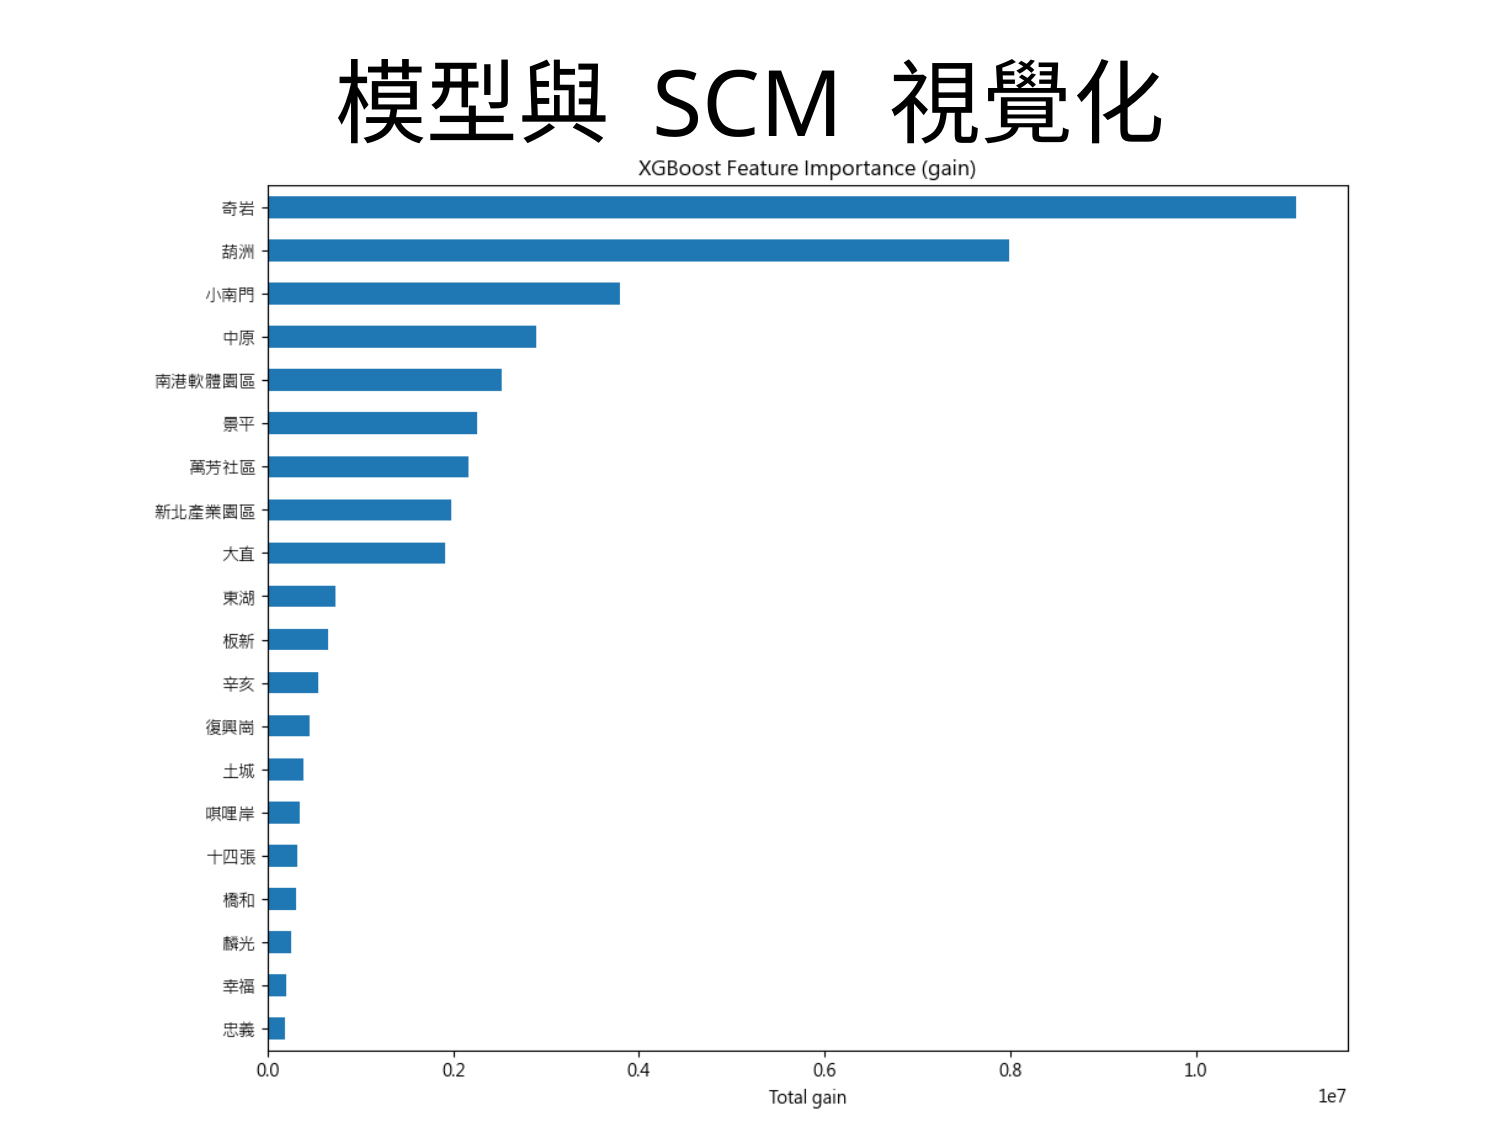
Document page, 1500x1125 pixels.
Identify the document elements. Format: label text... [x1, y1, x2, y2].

picture [140, 147, 1360, 1121]
title 模型與 SCM 視覺化 [75, 6, 1425, 194]
